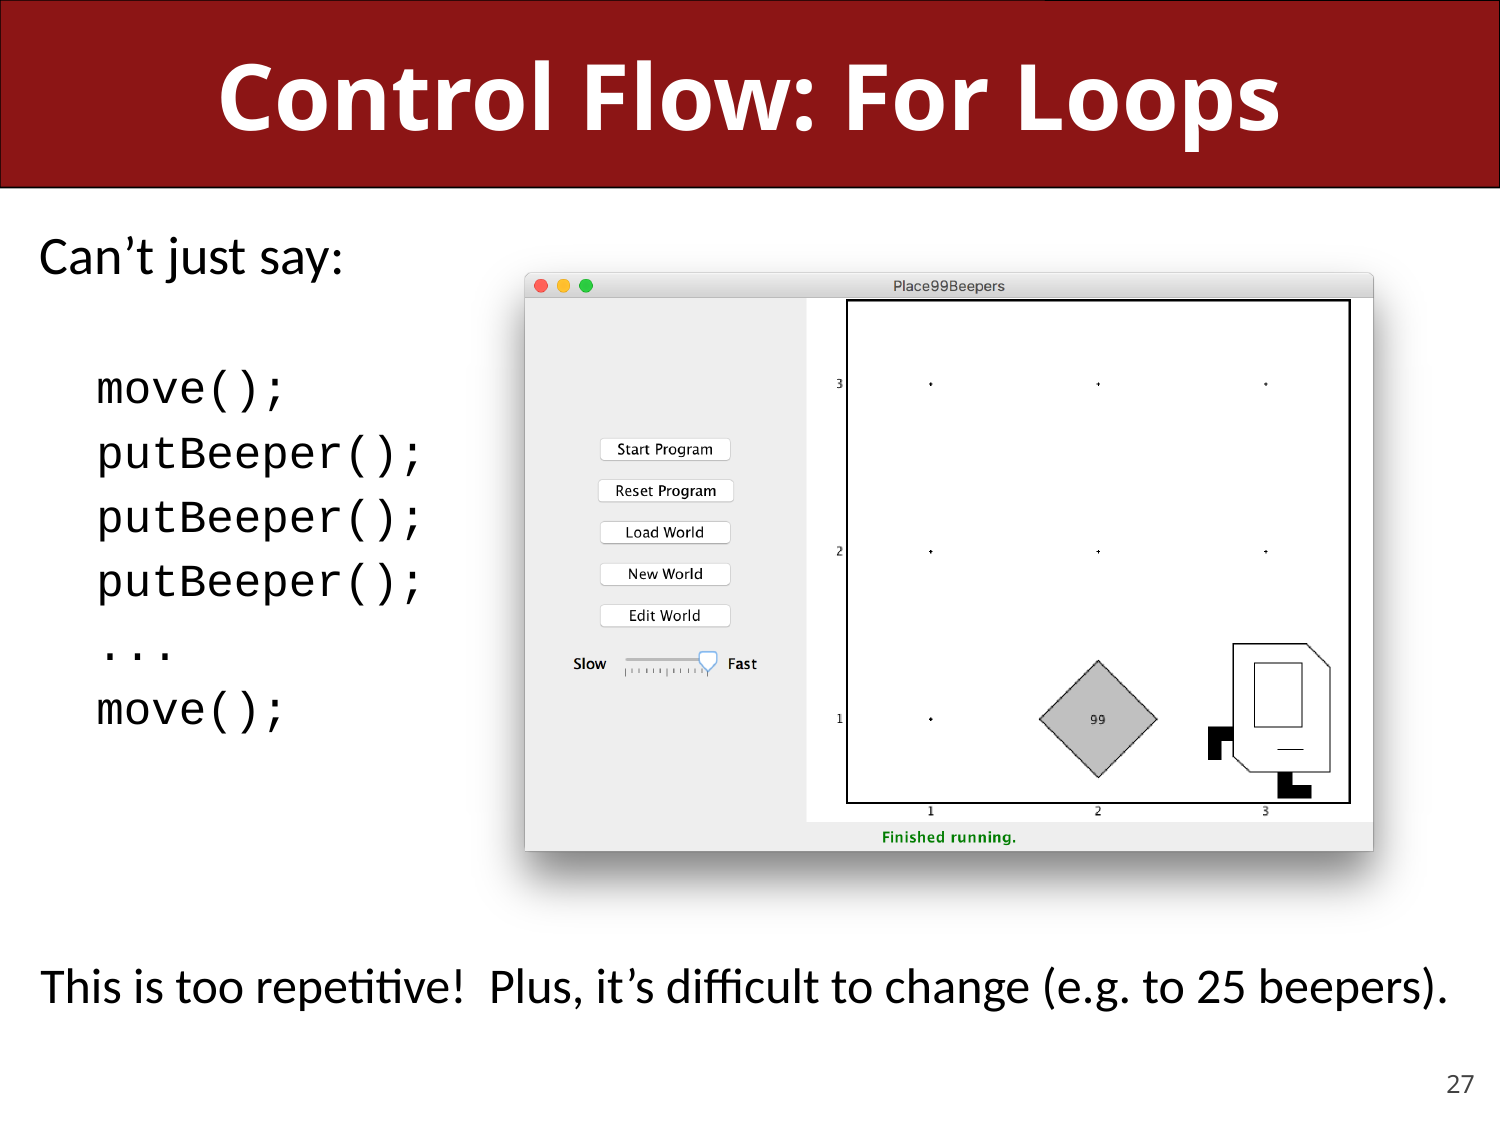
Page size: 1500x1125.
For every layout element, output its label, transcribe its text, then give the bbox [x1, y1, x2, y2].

list Can’t just say: move(); putBeeper(); putBeeper(); putBeeper(); ... move(); This is too repetitive! Plus, it’s difficult to change (e.g. to 25 beepers). [24, 212, 1475, 1063]
picture [462, 237, 1436, 941]
title Control Flow: For Loops [75, 0, 1425, 188]
